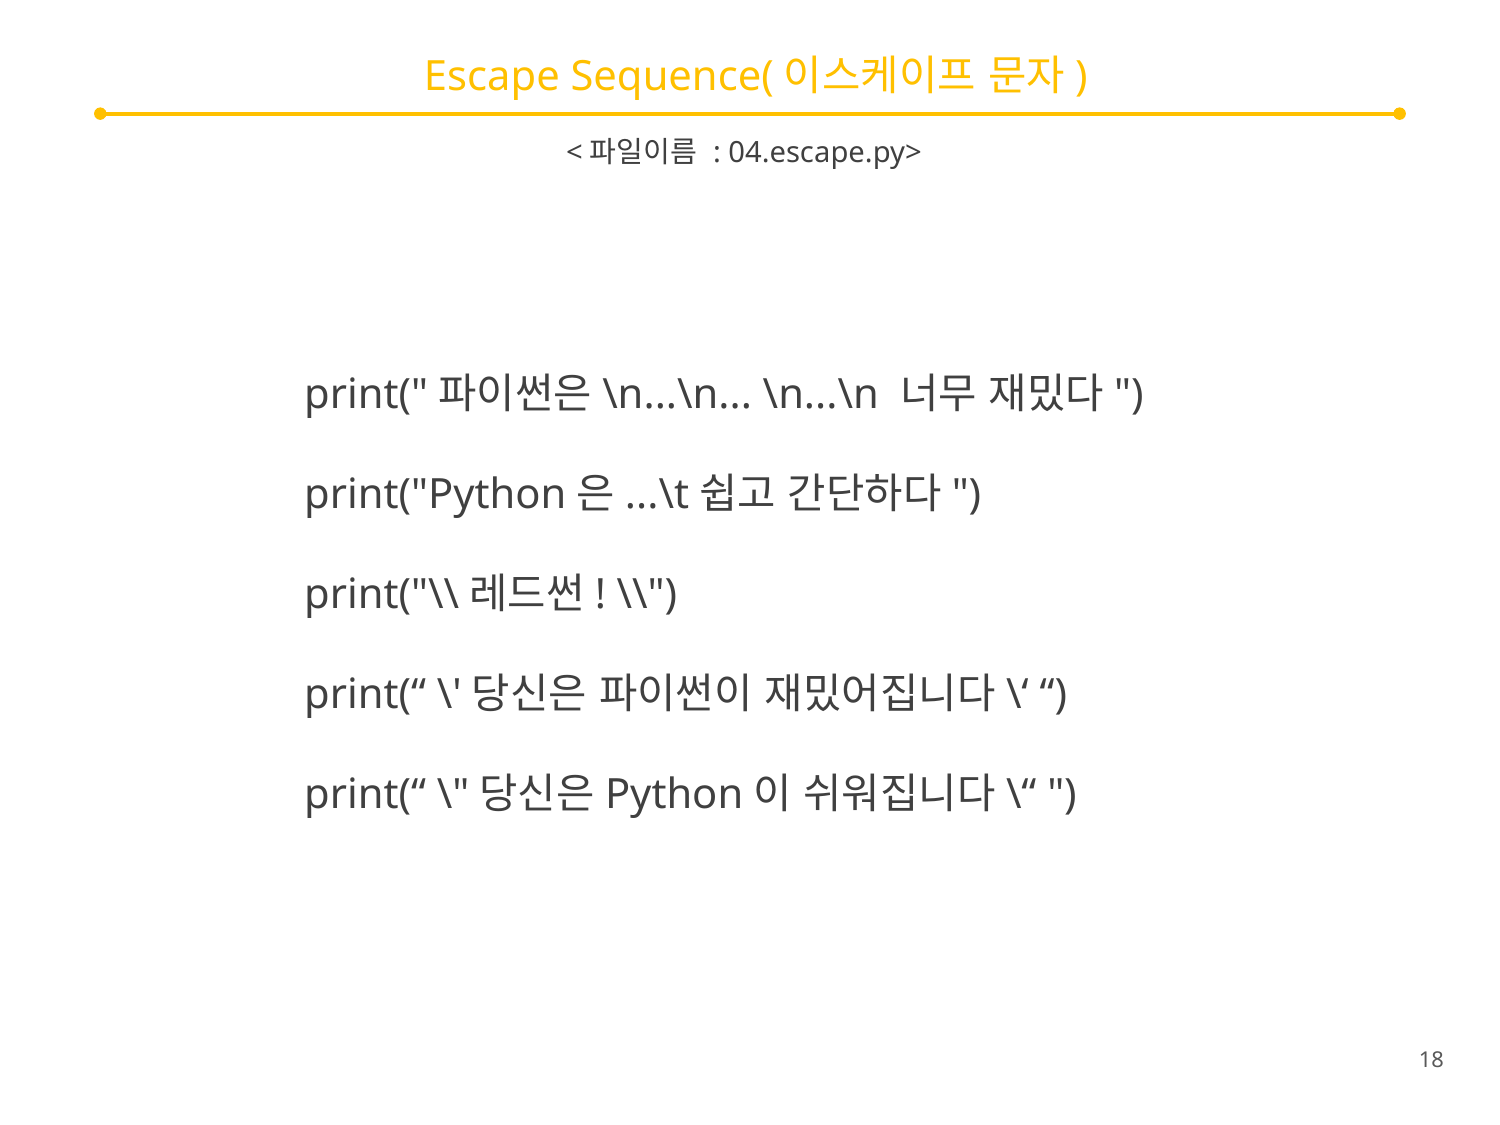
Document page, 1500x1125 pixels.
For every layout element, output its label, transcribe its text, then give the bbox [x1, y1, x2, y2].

title Escape Sequence(이스케이프 문자) [123, 45, 1388, 102]
text_box <파일이름 : 04.escape.py> [100, 125, 1388, 176]
text_box print("파이썬은\n...\n... \n...\n 너무 재밌다") print("Python은...\t쉽고 간단하다") print("\\레드썬! \\") print(“ \'당신은 파이썬이 재밌어집니다\‘ “) print(“ \"당신은Python이 쉬워집니다\“ ") [289, 359, 1282, 825]
